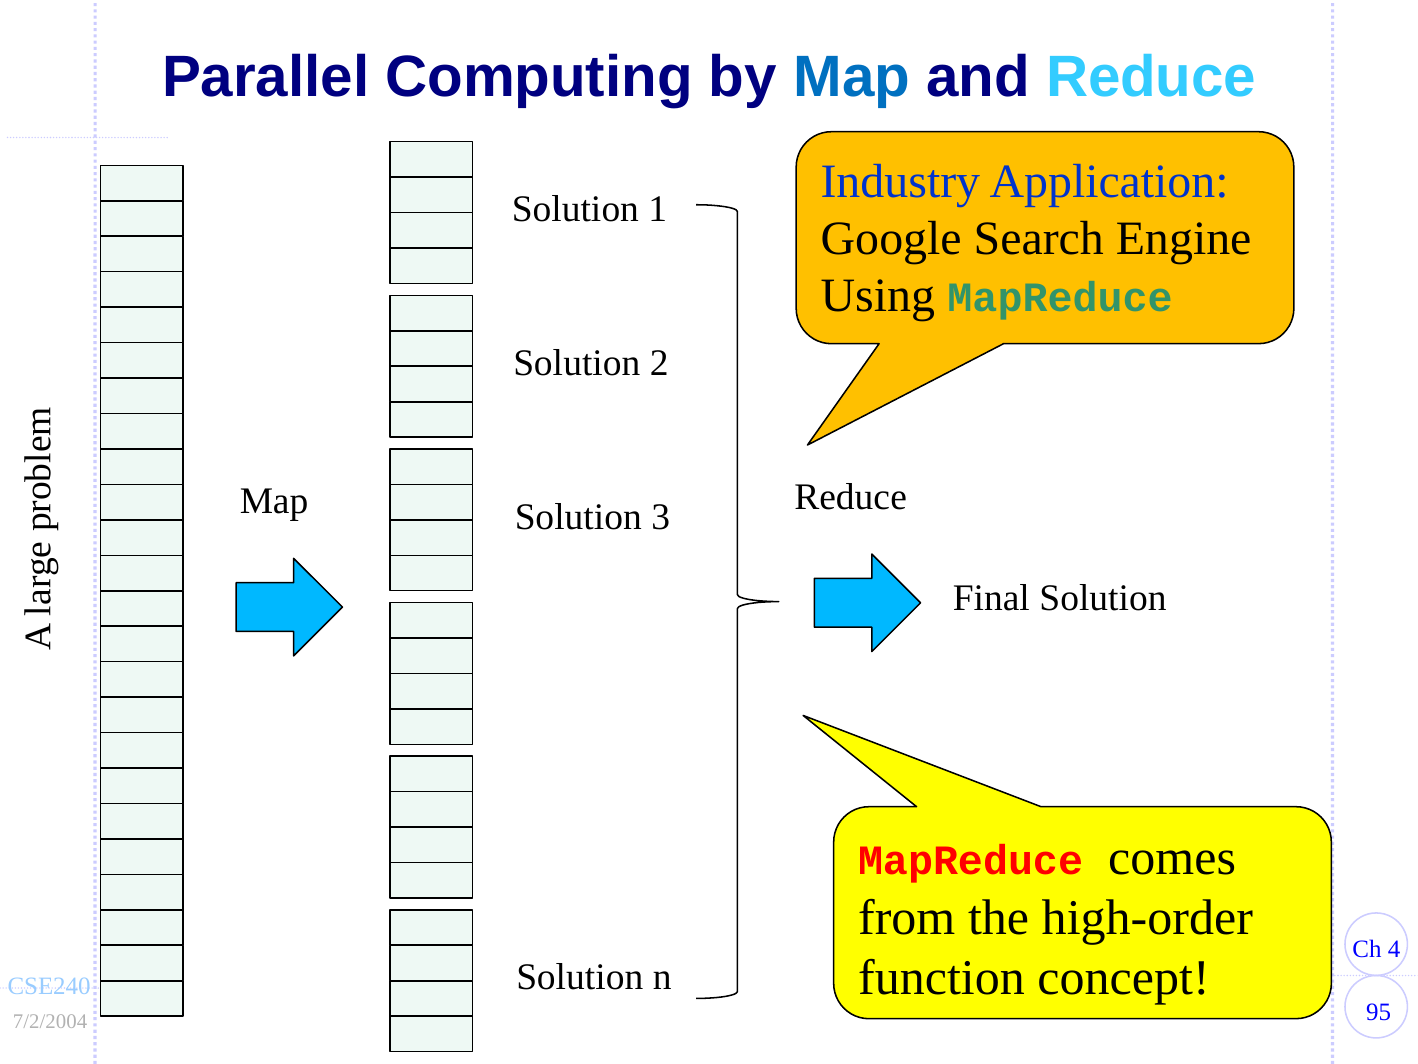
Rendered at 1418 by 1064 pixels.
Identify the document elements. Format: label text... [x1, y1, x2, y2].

text_box Industry Application: Google Search Engine Using MapReduce [796, 131, 1294, 344]
title Parallel Computing by Map and Reduce [104, 35, 1315, 123]
text_box MapReduce comes from the high-order function concept! [842, 806, 1332, 1019]
text_box A large problem [5, 392, 65, 665]
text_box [695, 204, 1184, 999]
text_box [495, 176, 688, 1006]
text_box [224, 141, 473, 1052]
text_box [100, 165, 184, 1017]
